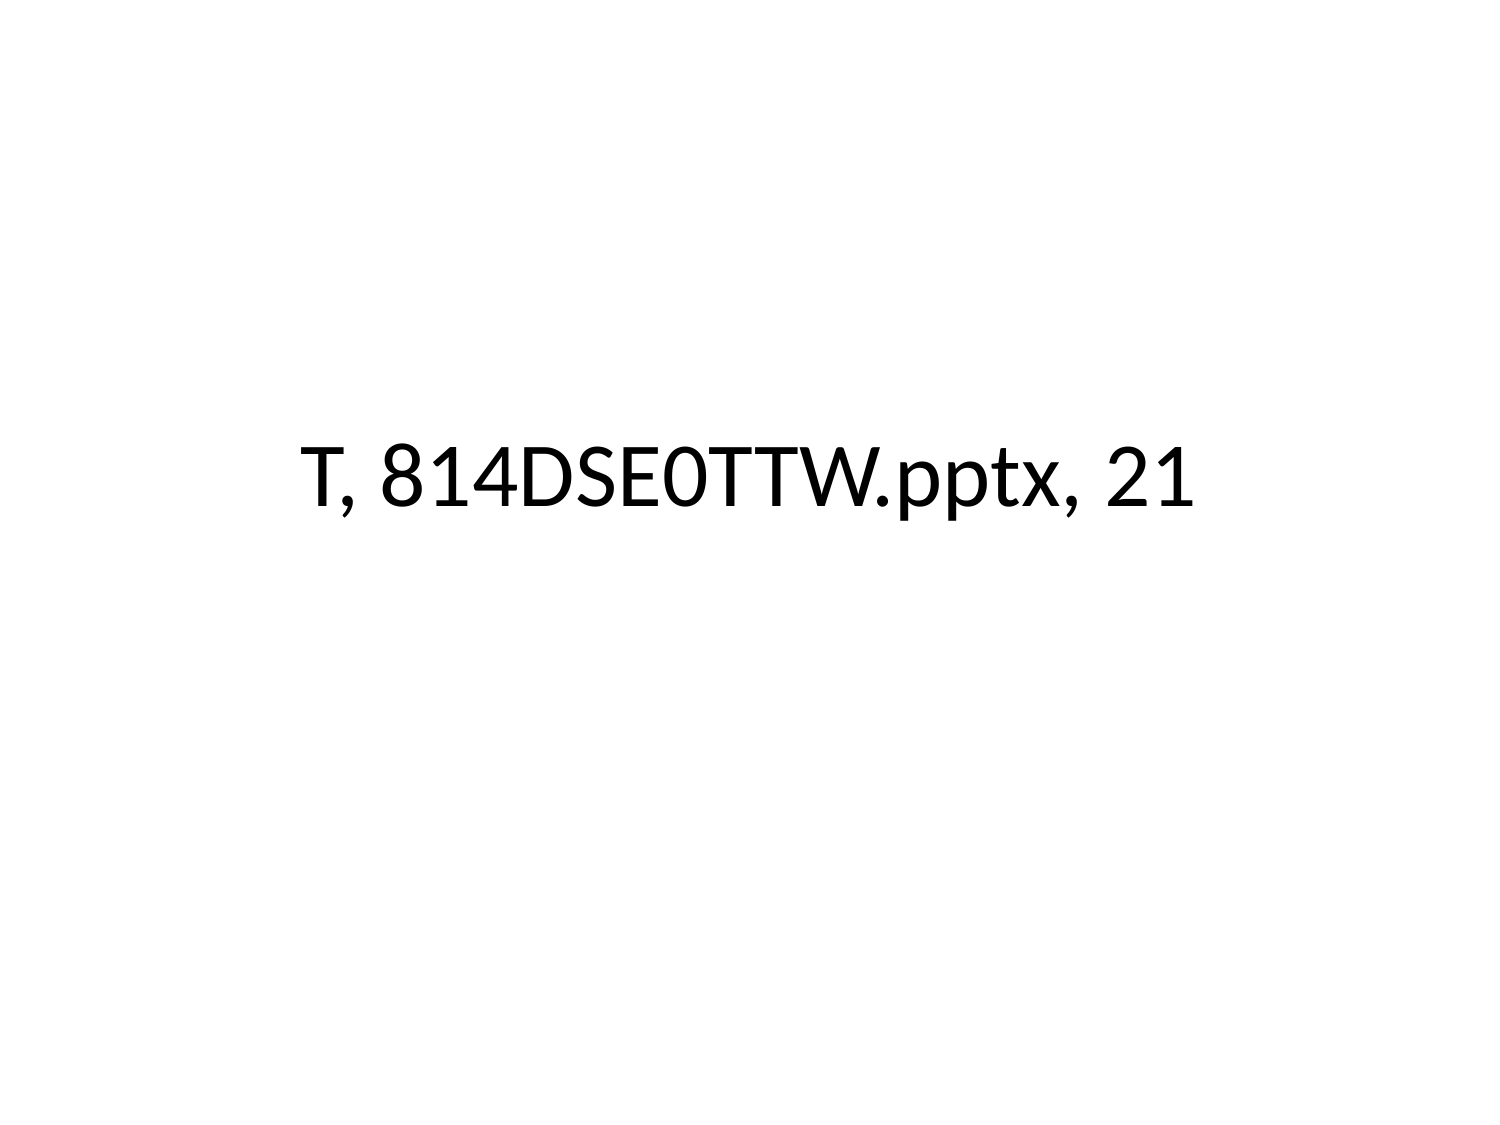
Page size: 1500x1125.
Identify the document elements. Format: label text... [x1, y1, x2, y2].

title T, 814DSE0TTW.pptx, 21 [112, 349, 1388, 591]
